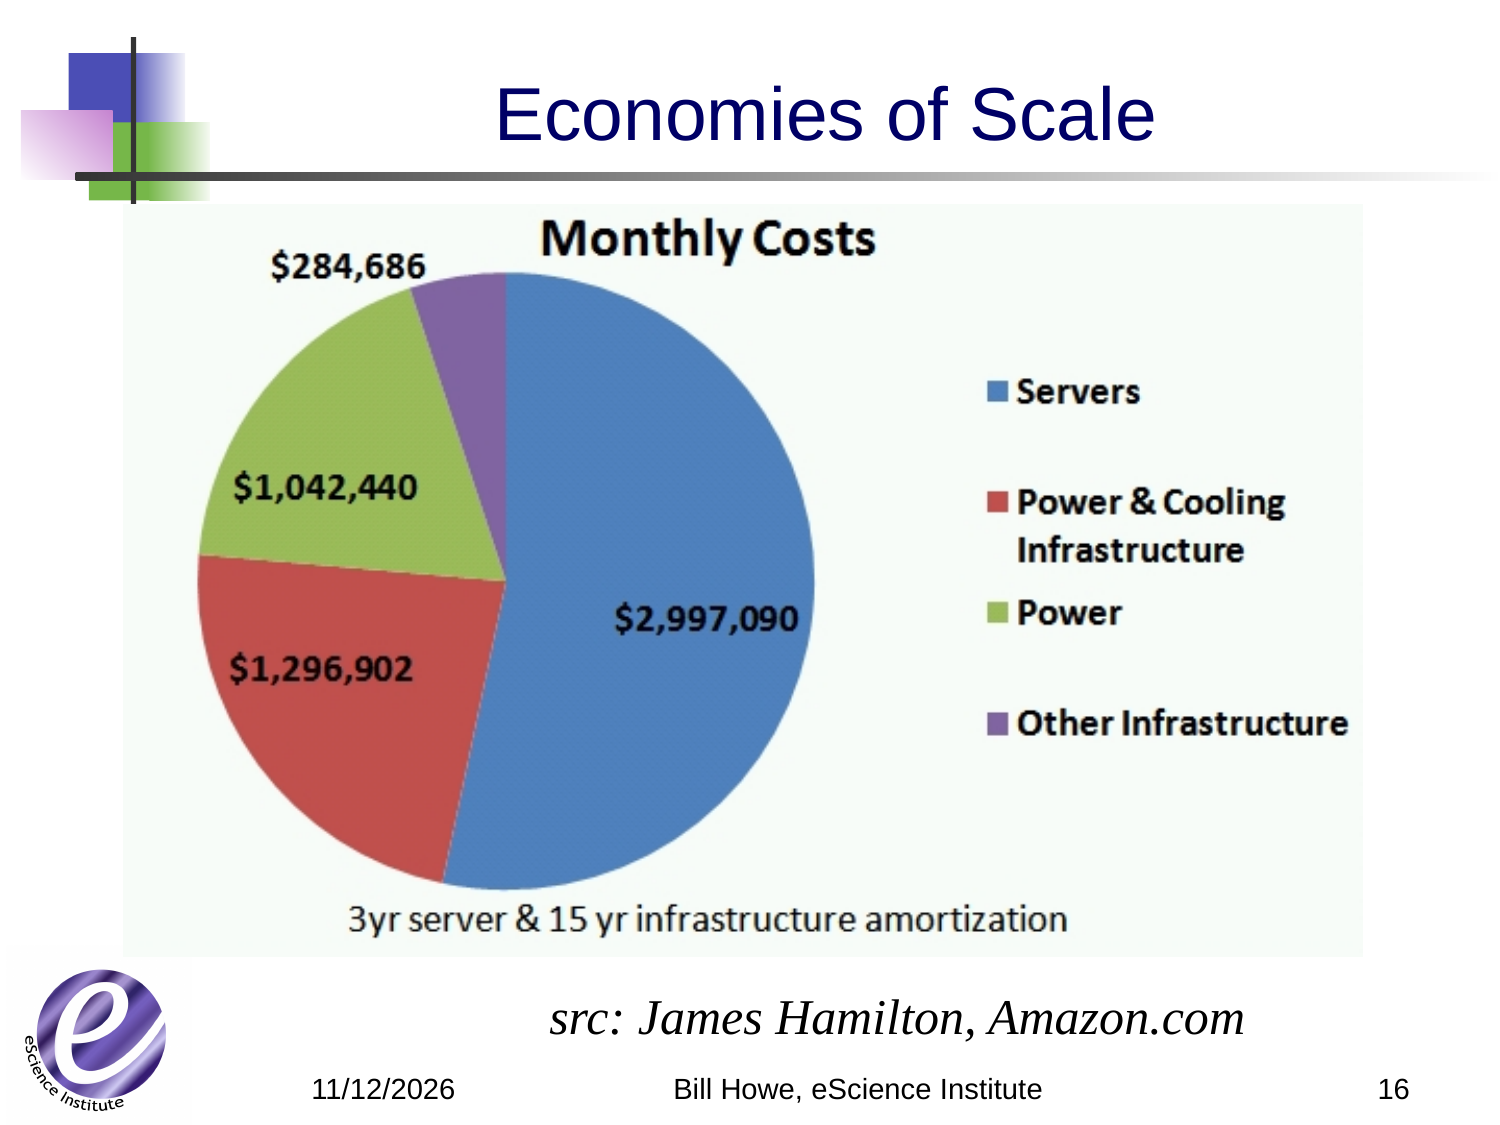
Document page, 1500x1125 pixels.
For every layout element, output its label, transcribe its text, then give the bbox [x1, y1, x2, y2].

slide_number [296, 1038, 609, 1113]
slide_number 16 [1112, 1052, 1425, 1113]
footer Bill Howe, eScience Institute [620, 1052, 1096, 1113]
picture [6, 204, 1364, 1125]
text_box src: James Hamilton, Amazon.com [534, 976, 1500, 1052]
title Economies of Scale [186, 52, 1466, 163]
